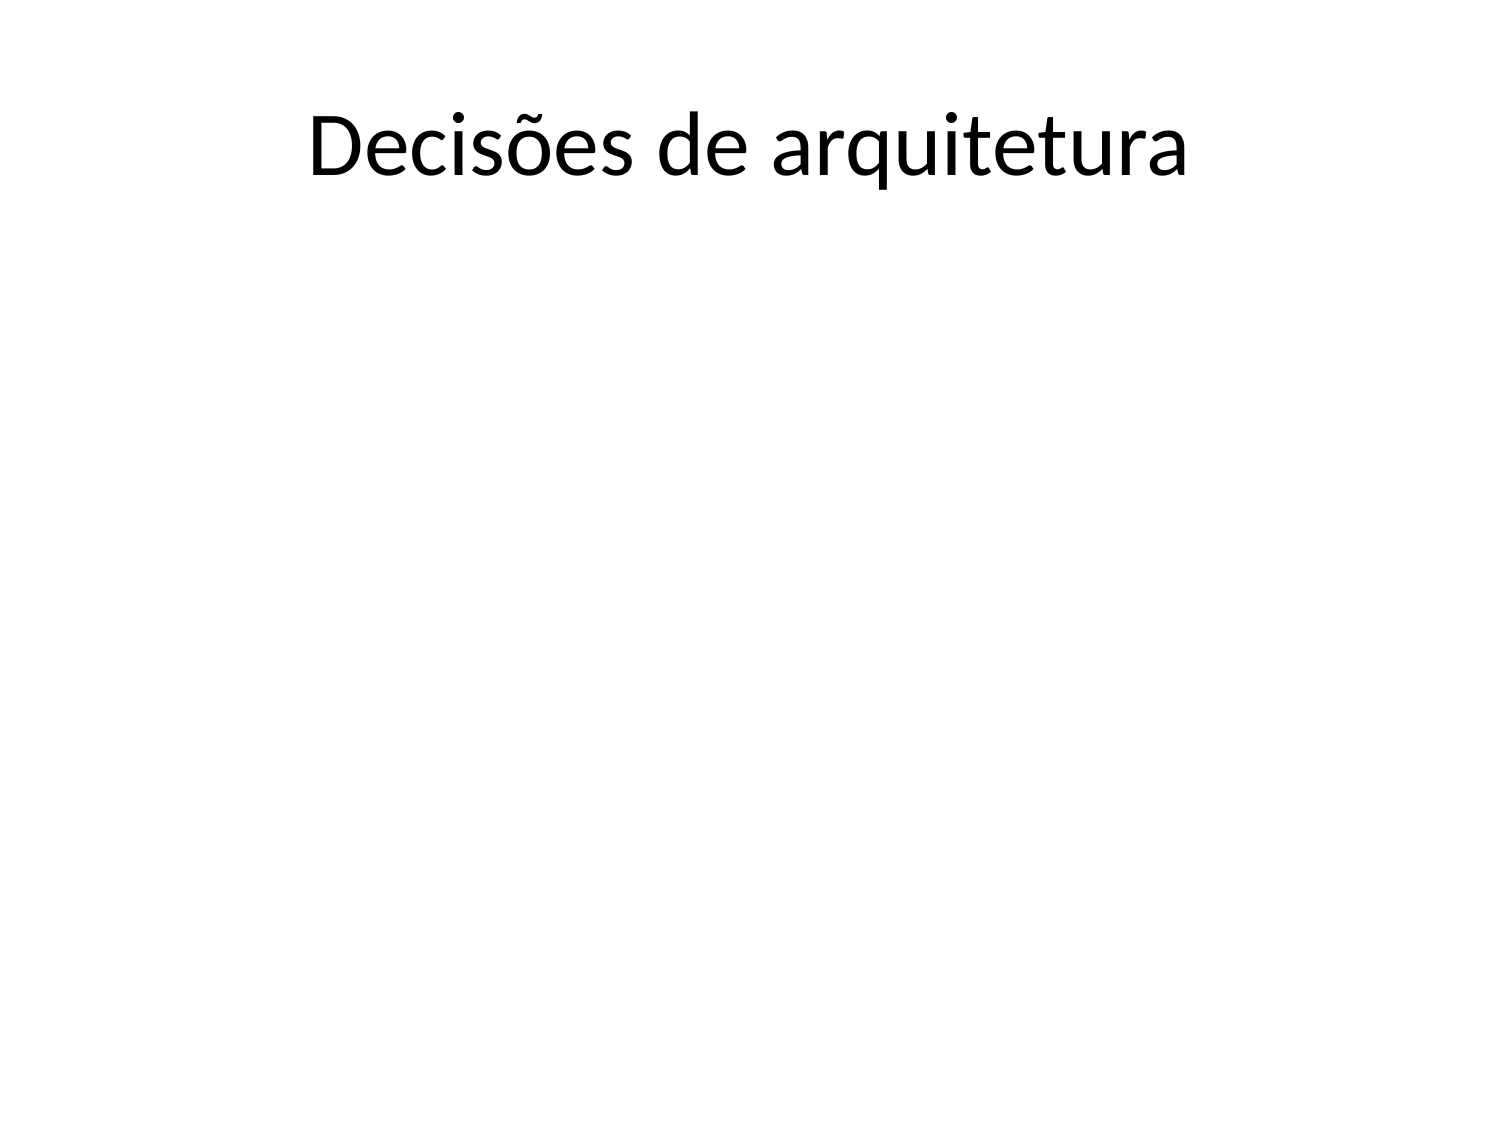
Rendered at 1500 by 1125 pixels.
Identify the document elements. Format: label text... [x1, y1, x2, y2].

title Decisões de arquitetura [75, 45, 1425, 233]
